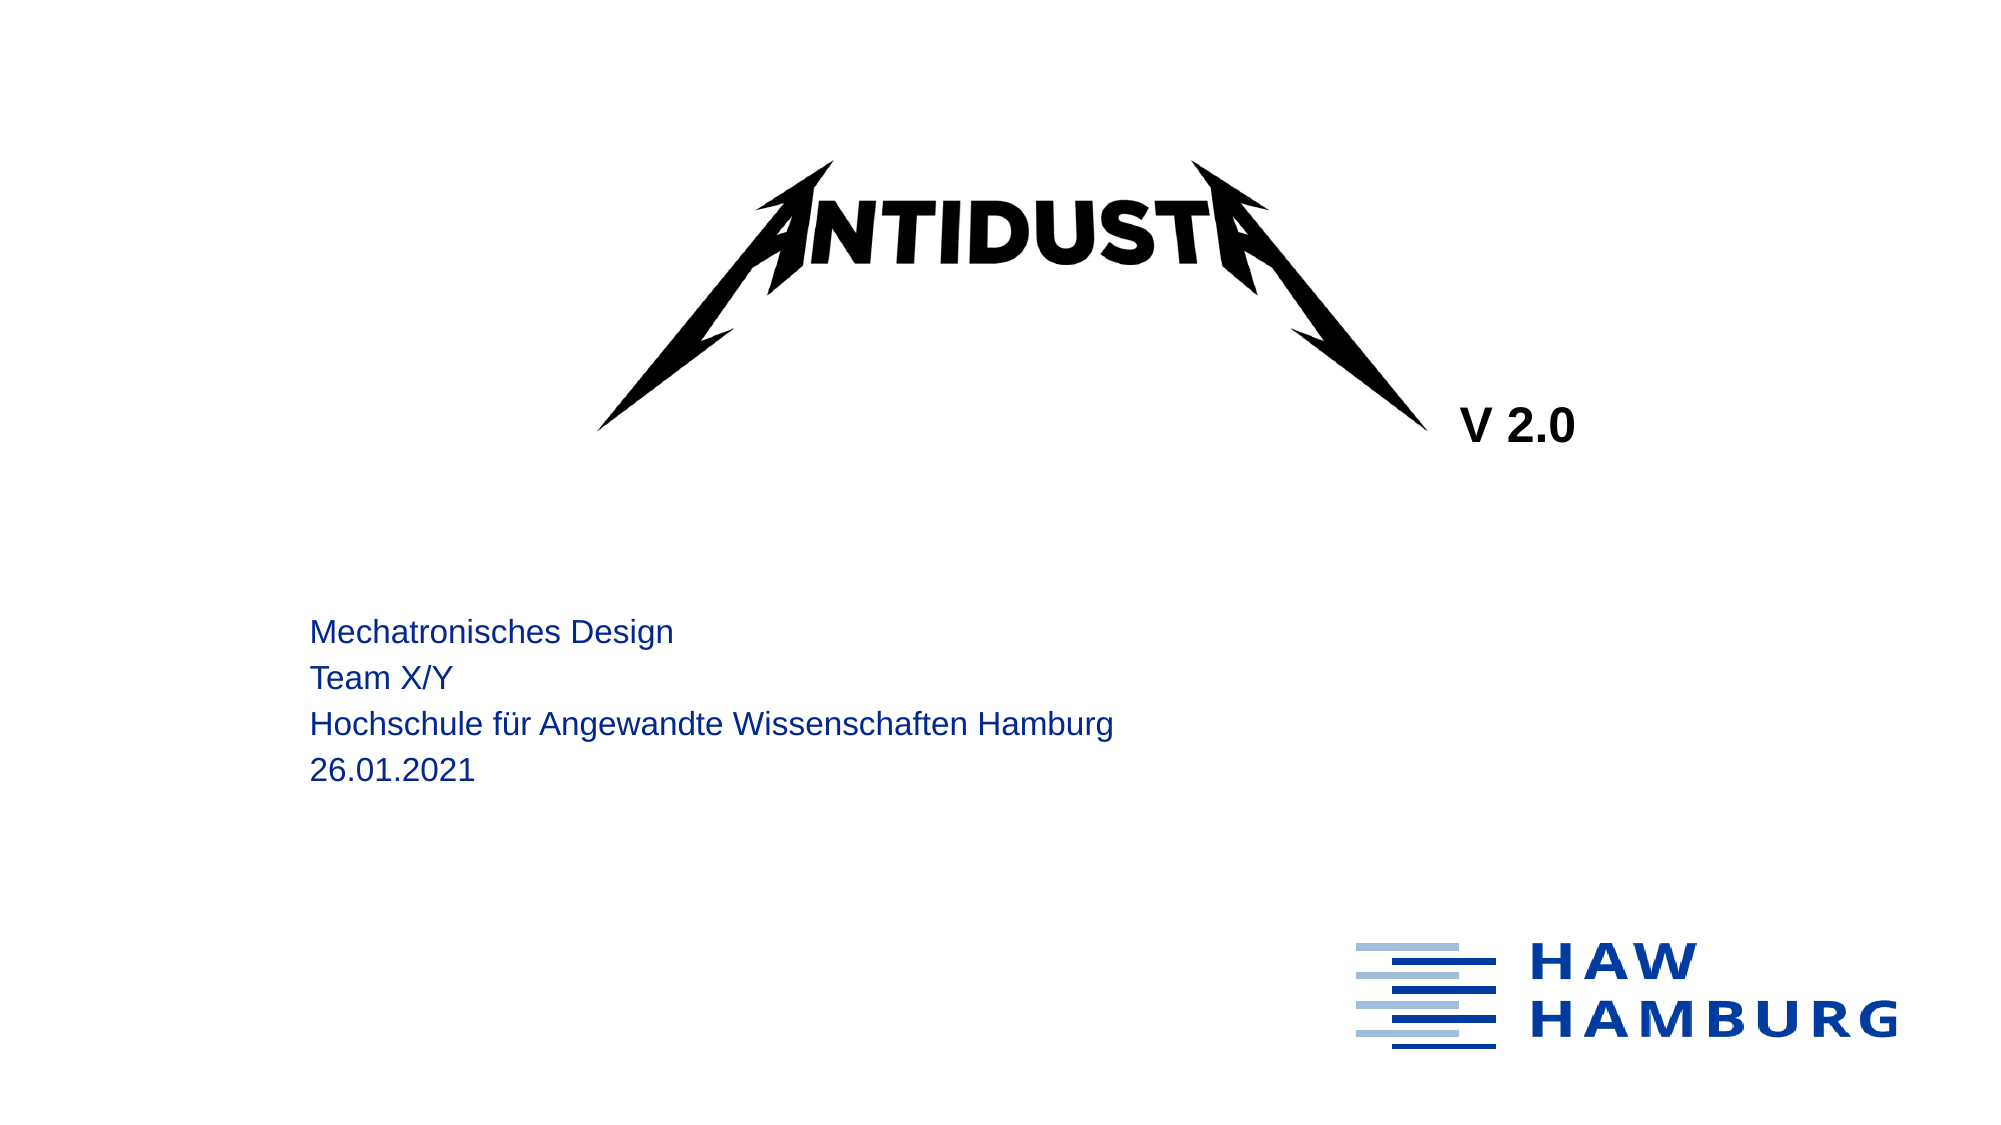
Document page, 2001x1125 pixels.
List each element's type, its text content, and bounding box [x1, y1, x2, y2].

list V 2.0 [1459, 406, 1630, 540]
picture [579, 0, 1444, 605]
list Mechatronisches Design Team X/Y Hochschule für Angewandte Wissenschaften Hamburg 26.01.2021 [309, 604, 1537, 850]
